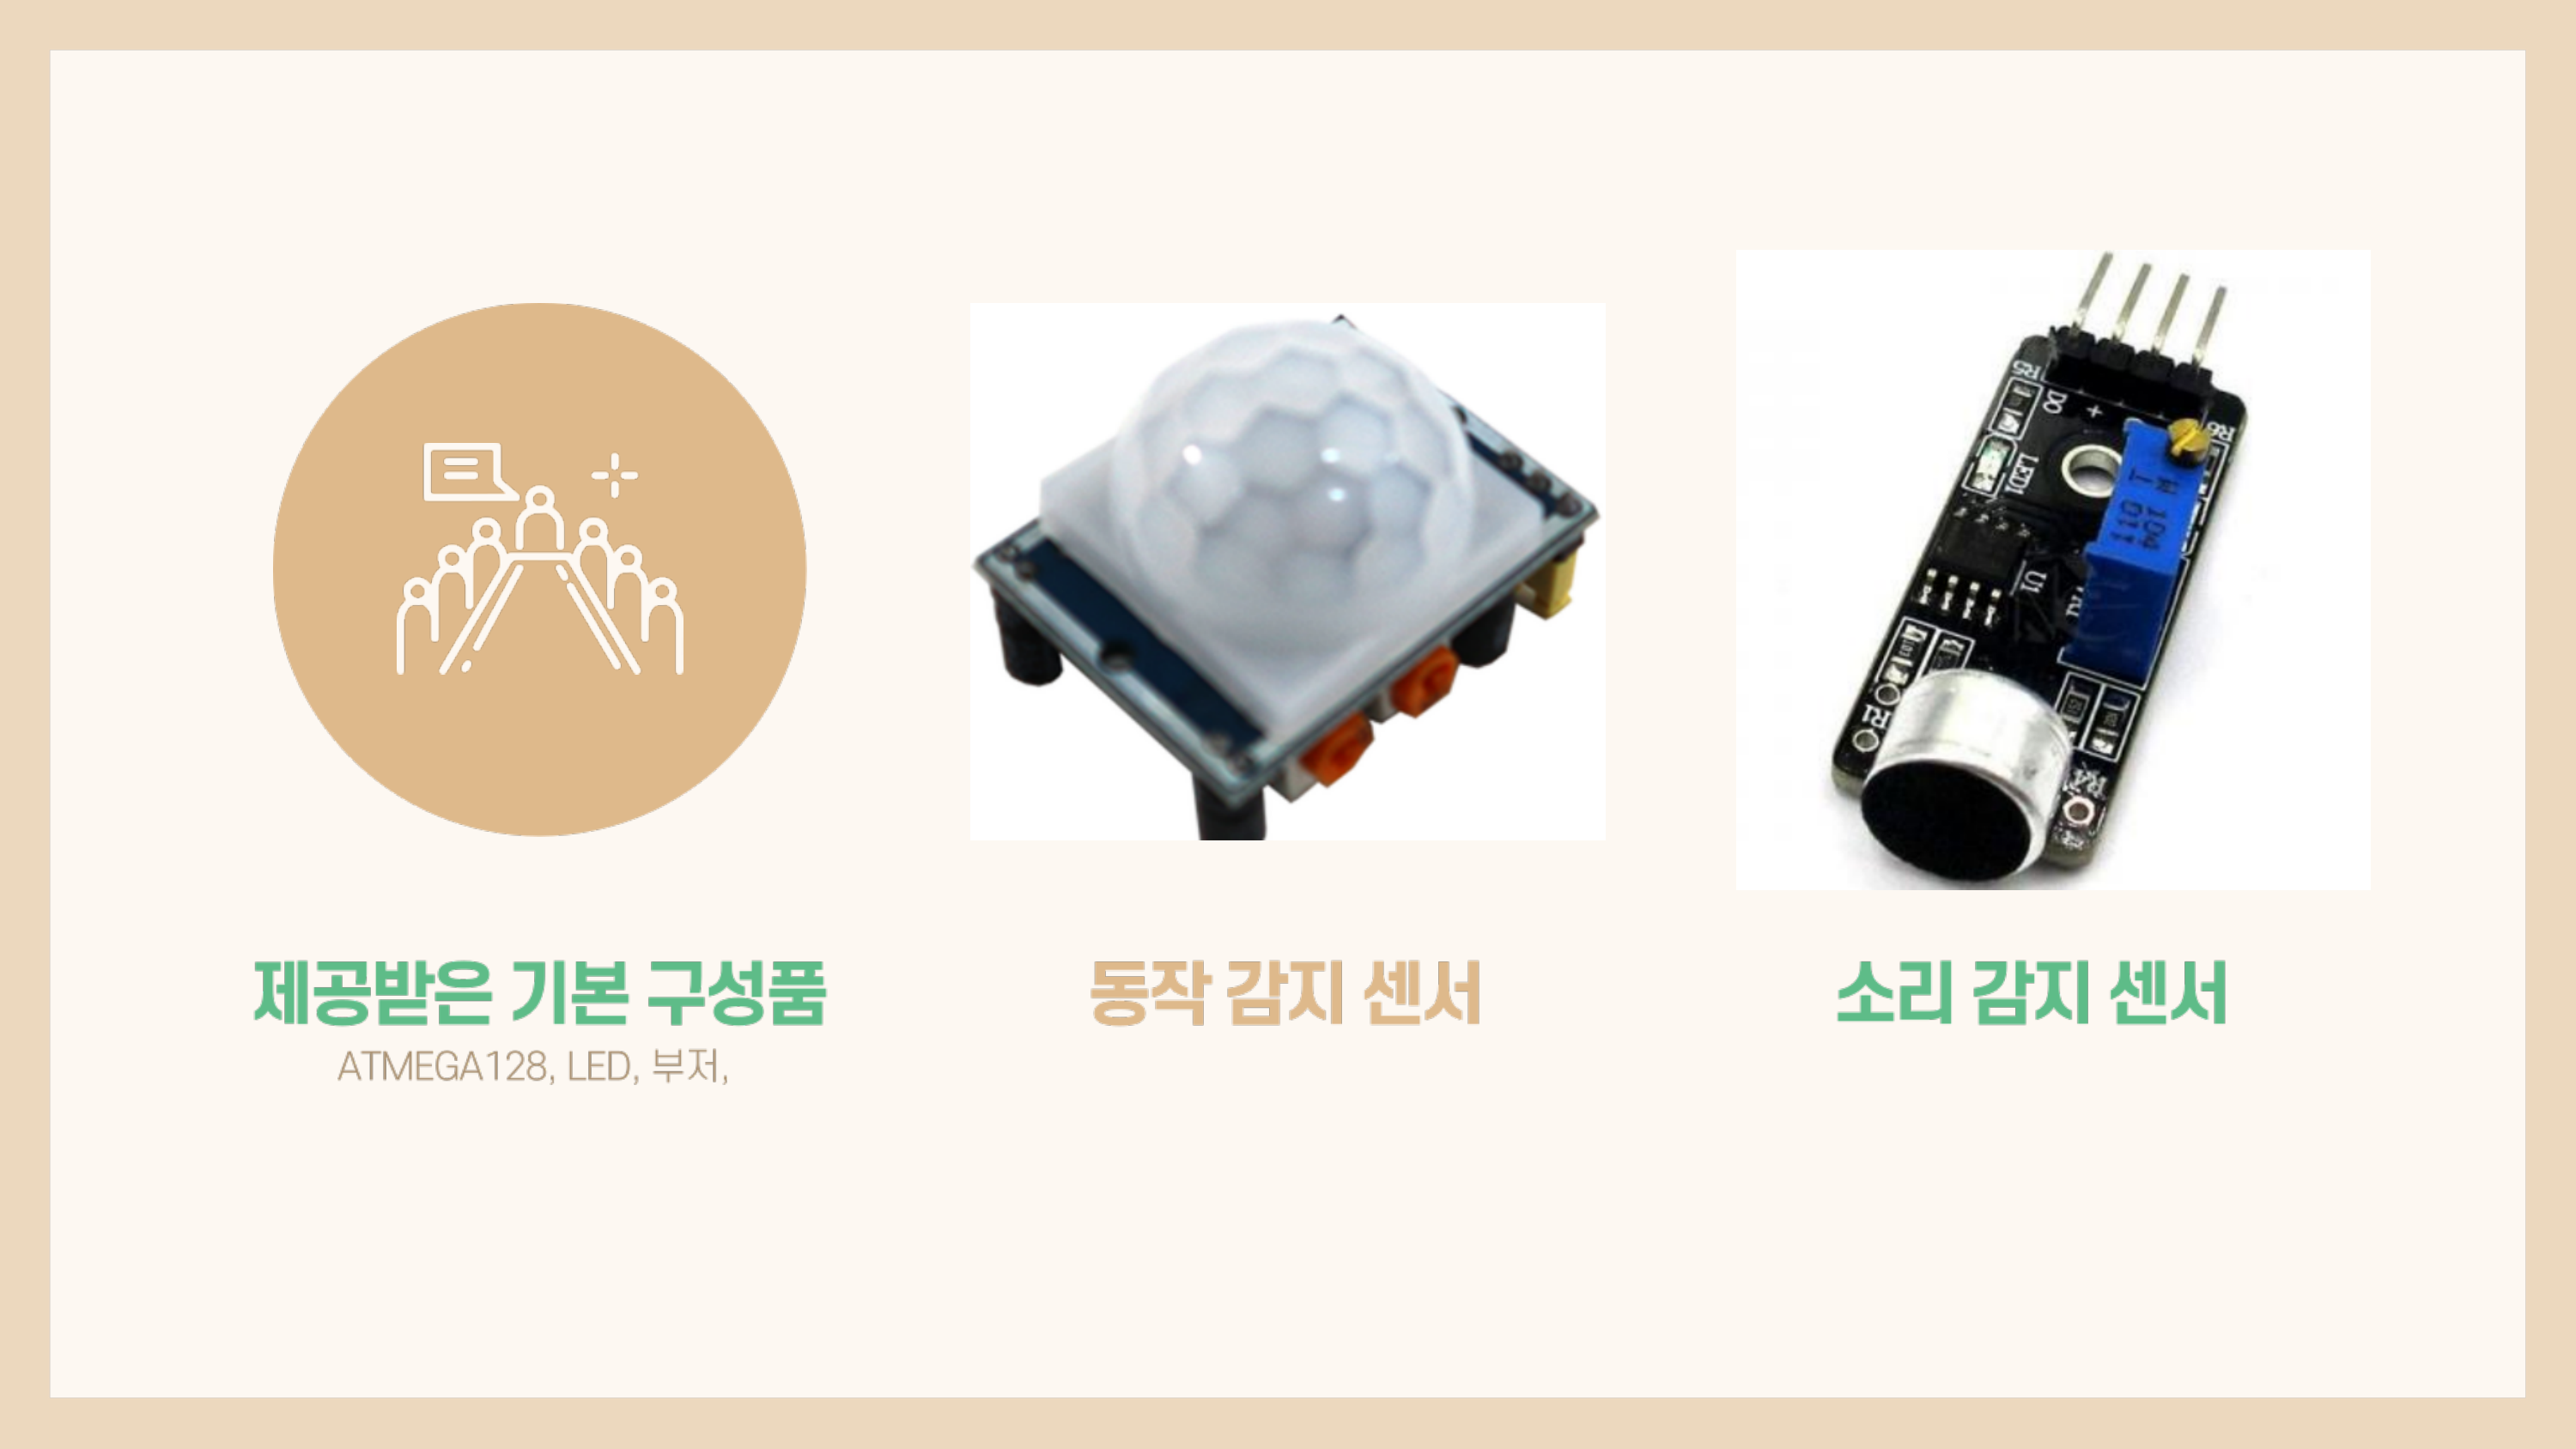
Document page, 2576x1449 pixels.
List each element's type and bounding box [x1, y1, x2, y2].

text_box [1736, 249, 2371, 890]
text_box [397, 443, 683, 675]
text_box [184, 945, 896, 1094]
text_box [0, 0, 2576, 1449]
picture [920, 935, 1511, 1057]
text_box [969, 302, 1606, 841]
picture [1667, 935, 2257, 1055]
text_box [272, 302, 807, 837]
